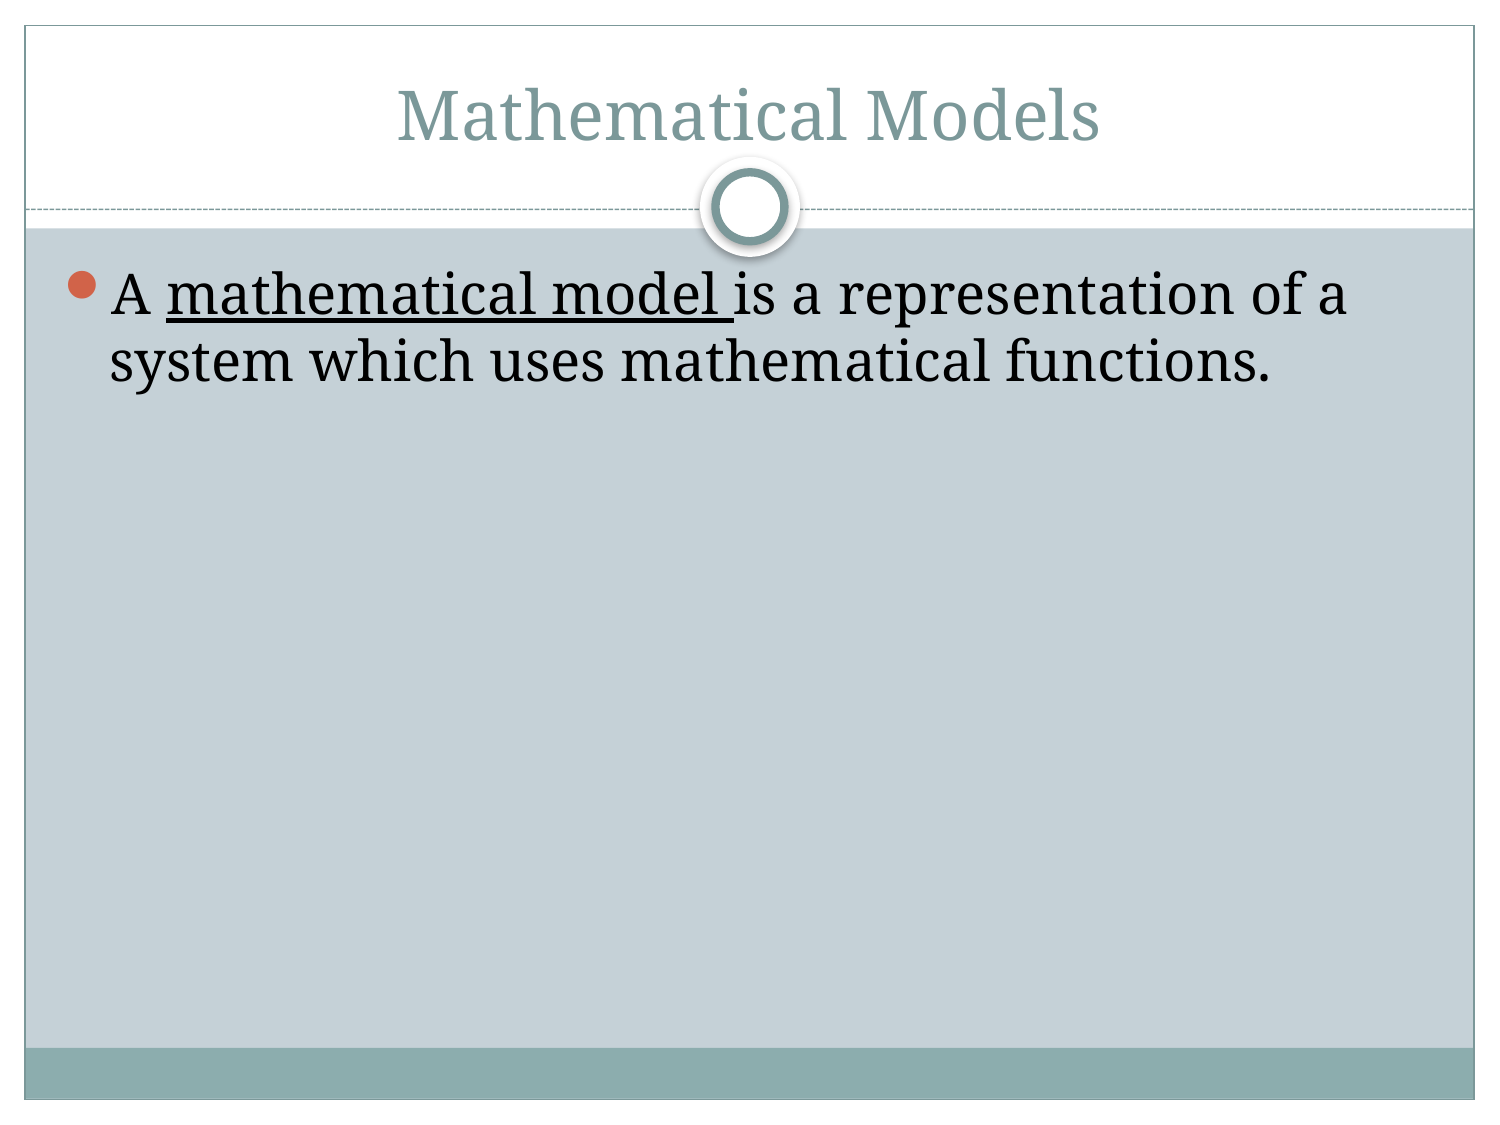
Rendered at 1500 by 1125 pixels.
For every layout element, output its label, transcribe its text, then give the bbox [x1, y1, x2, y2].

title Mathematical Models [49, 37, 1450, 162]
list A mathematical model is a representation of a system which uses mathematical functions. [49, 250, 1445, 1001]
